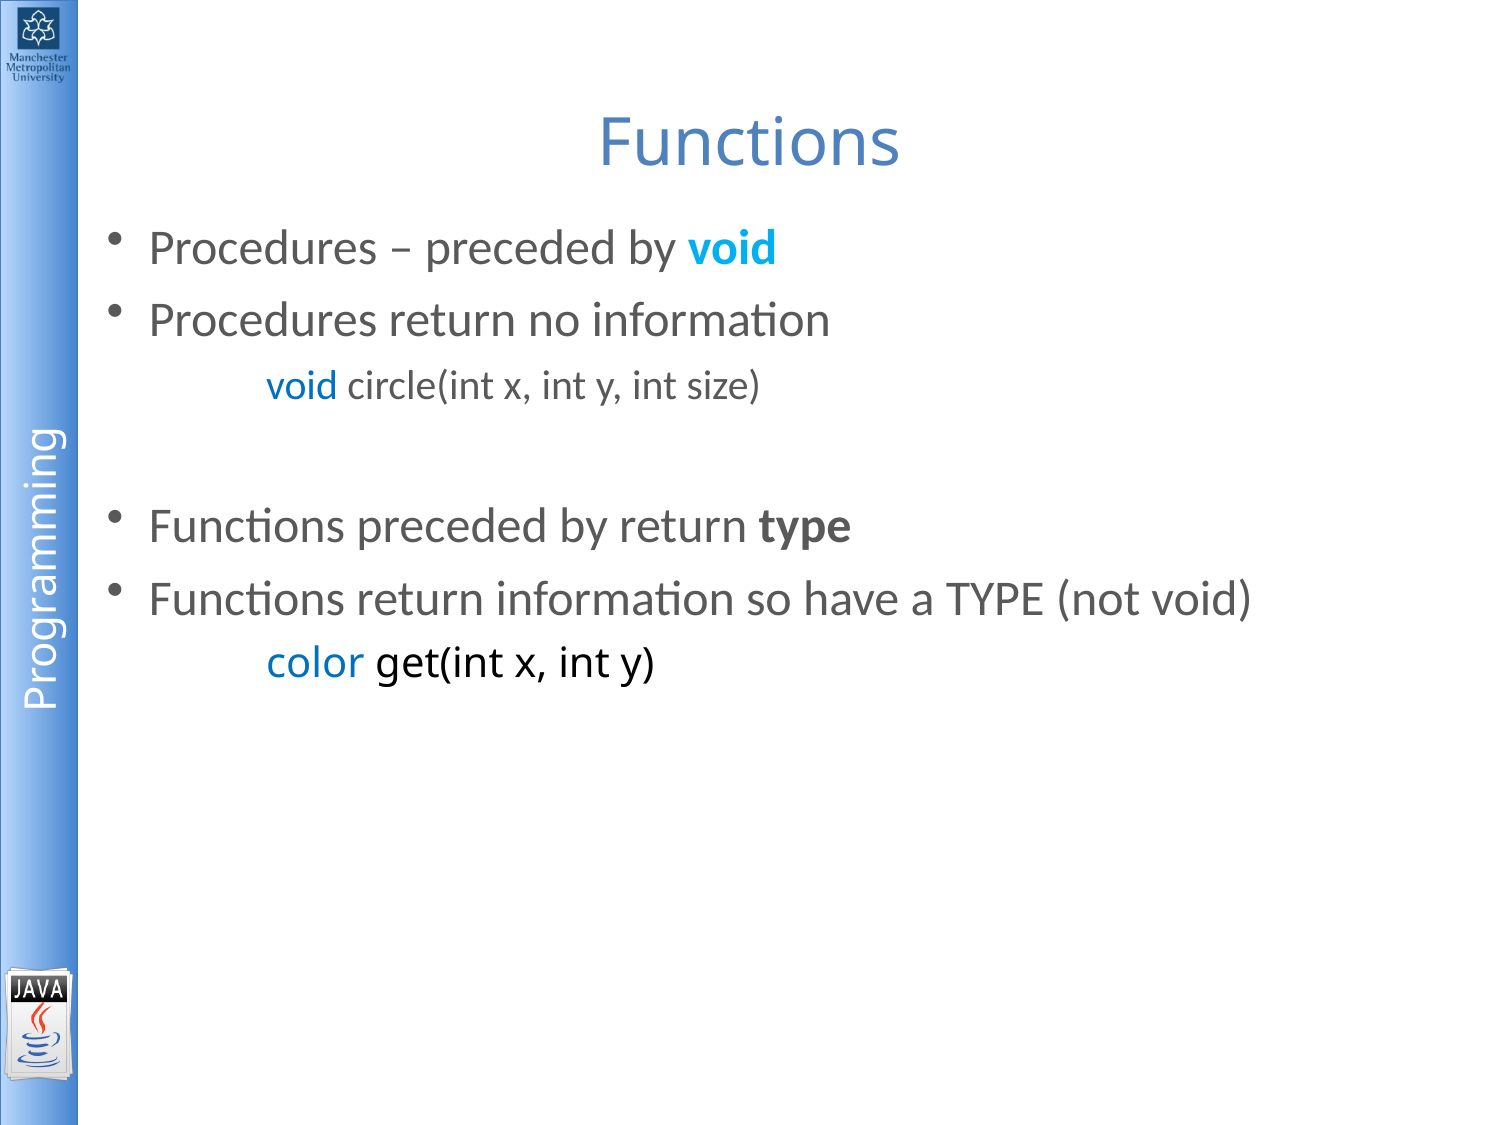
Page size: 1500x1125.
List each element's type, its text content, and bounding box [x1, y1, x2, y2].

picture [0, 966, 82, 1082]
picture [5, 7, 70, 83]
list Procedures – preceded by void Procedures return no information void circle(int x, int y, int size) Functions preceded by return type Functions return information so have a TYPE (not void) color get(int x, int y) [100, 208, 1282, 994]
title Functions [75, 45, 1425, 233]
